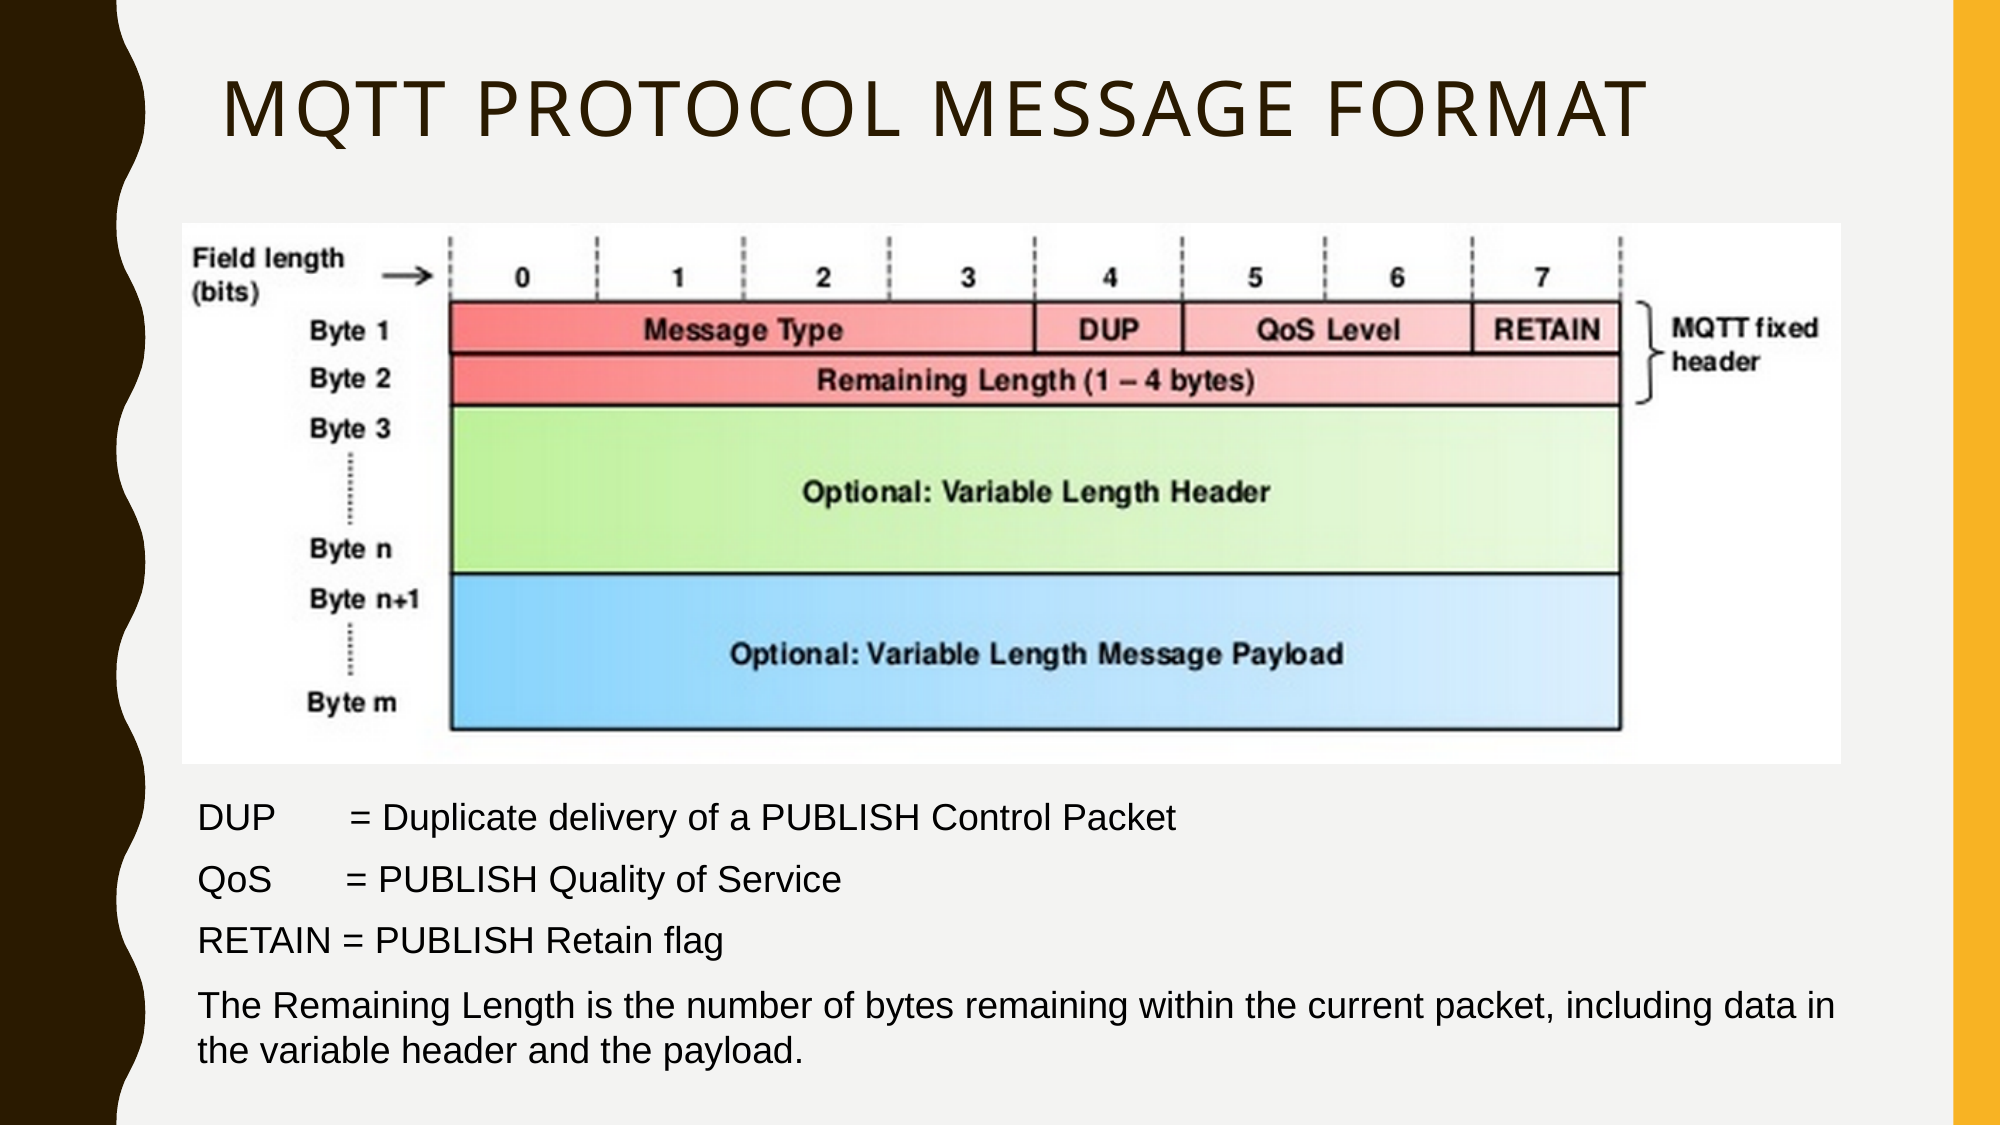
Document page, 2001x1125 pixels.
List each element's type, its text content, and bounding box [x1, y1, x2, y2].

text_box The Remaining Length is the number of bytes remaining within the current packet, including data in the variable header and the payload. [182, 973, 1853, 1079]
picture [182, 223, 1841, 764]
text_box DUP = Duplicate delivery of a PUBLISH Control Packet QoS = PUBLISH Quality of Service RETAIN = PUBLISH Retain flag [182, 785, 1507, 969]
title MQTT protocol message format [205, 62, 1875, 161]
